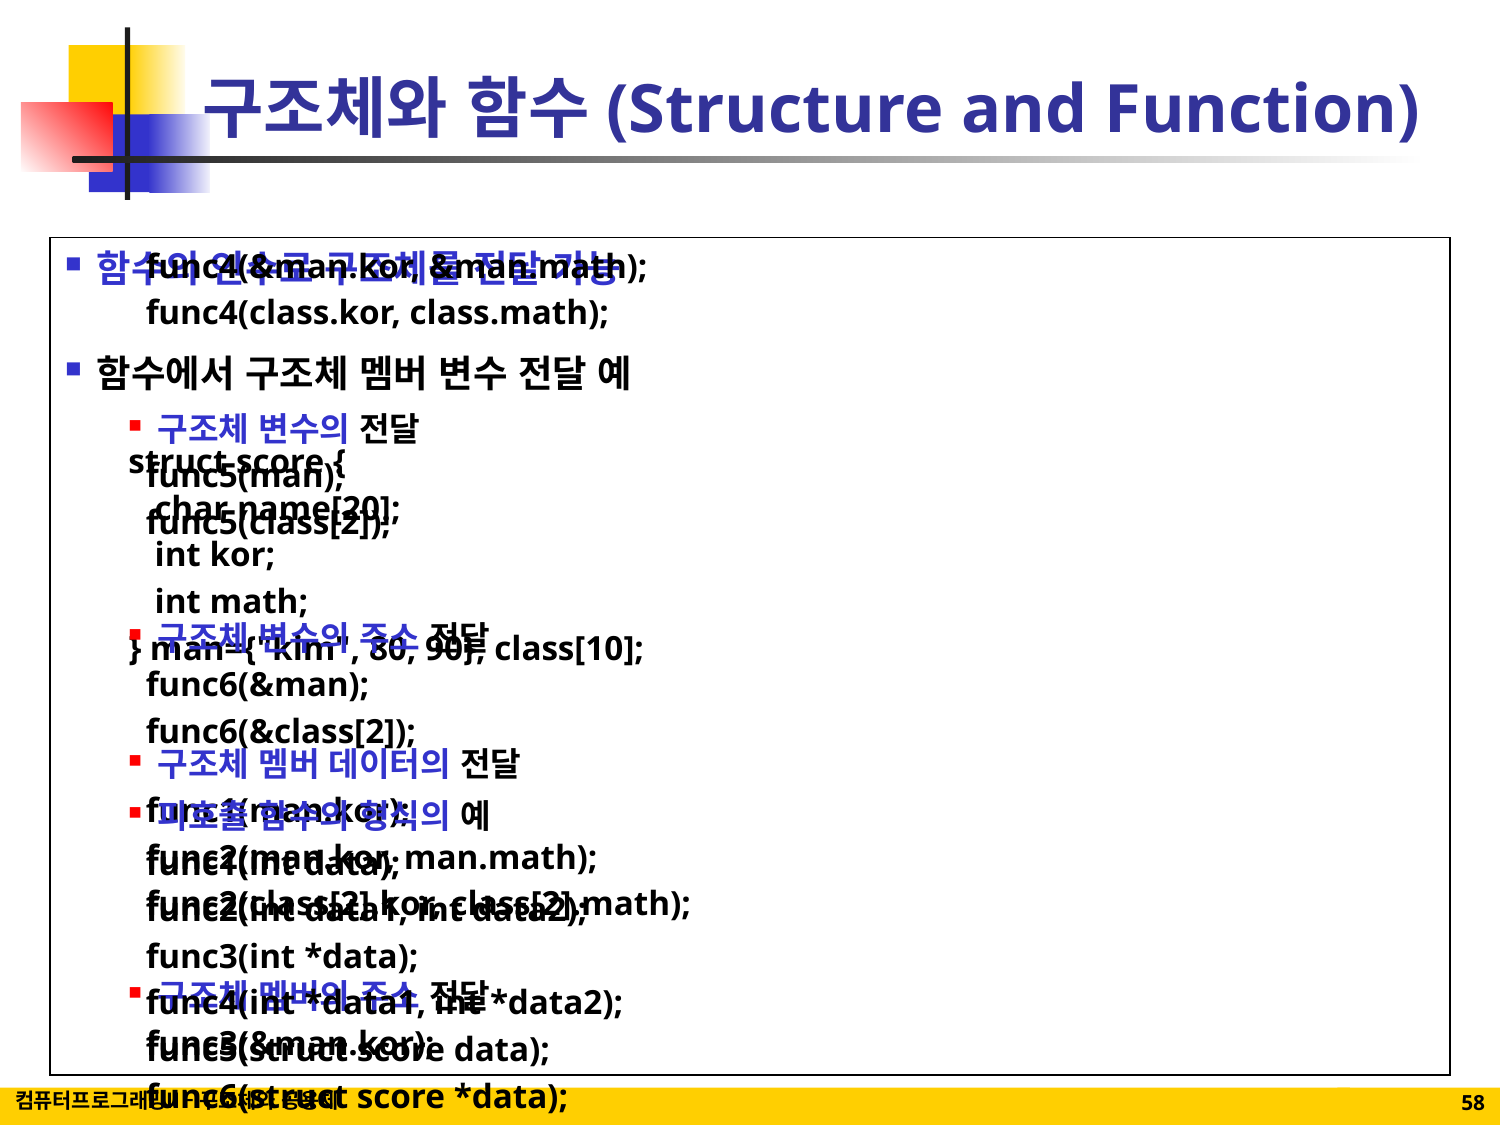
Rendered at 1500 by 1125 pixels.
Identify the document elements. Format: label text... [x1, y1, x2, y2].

title 구조체와 함수(Structure and Function) [187, 24, 1451, 154]
footer 컴퓨터프로그래밍II - 구조체와 공용체 [0, 1087, 1337, 1125]
list func4(&man.kor, &man.math); func4(class.kor, class.math); 구조체 변수의 전달 func5(man); func5(class[2]); 구조체 변수의 주소 전달 func6(&man); func6(&class[2]); 피호출 함수의 형식의 예 func1(int data); func2(int data1, int data2); func3(int *data); func4(int *data1, int *data2); func5(struct score data); func6(struct score *data); [49, 237, 1451, 1076]
slide_number 58 [1337, 1087, 1500, 1125]
